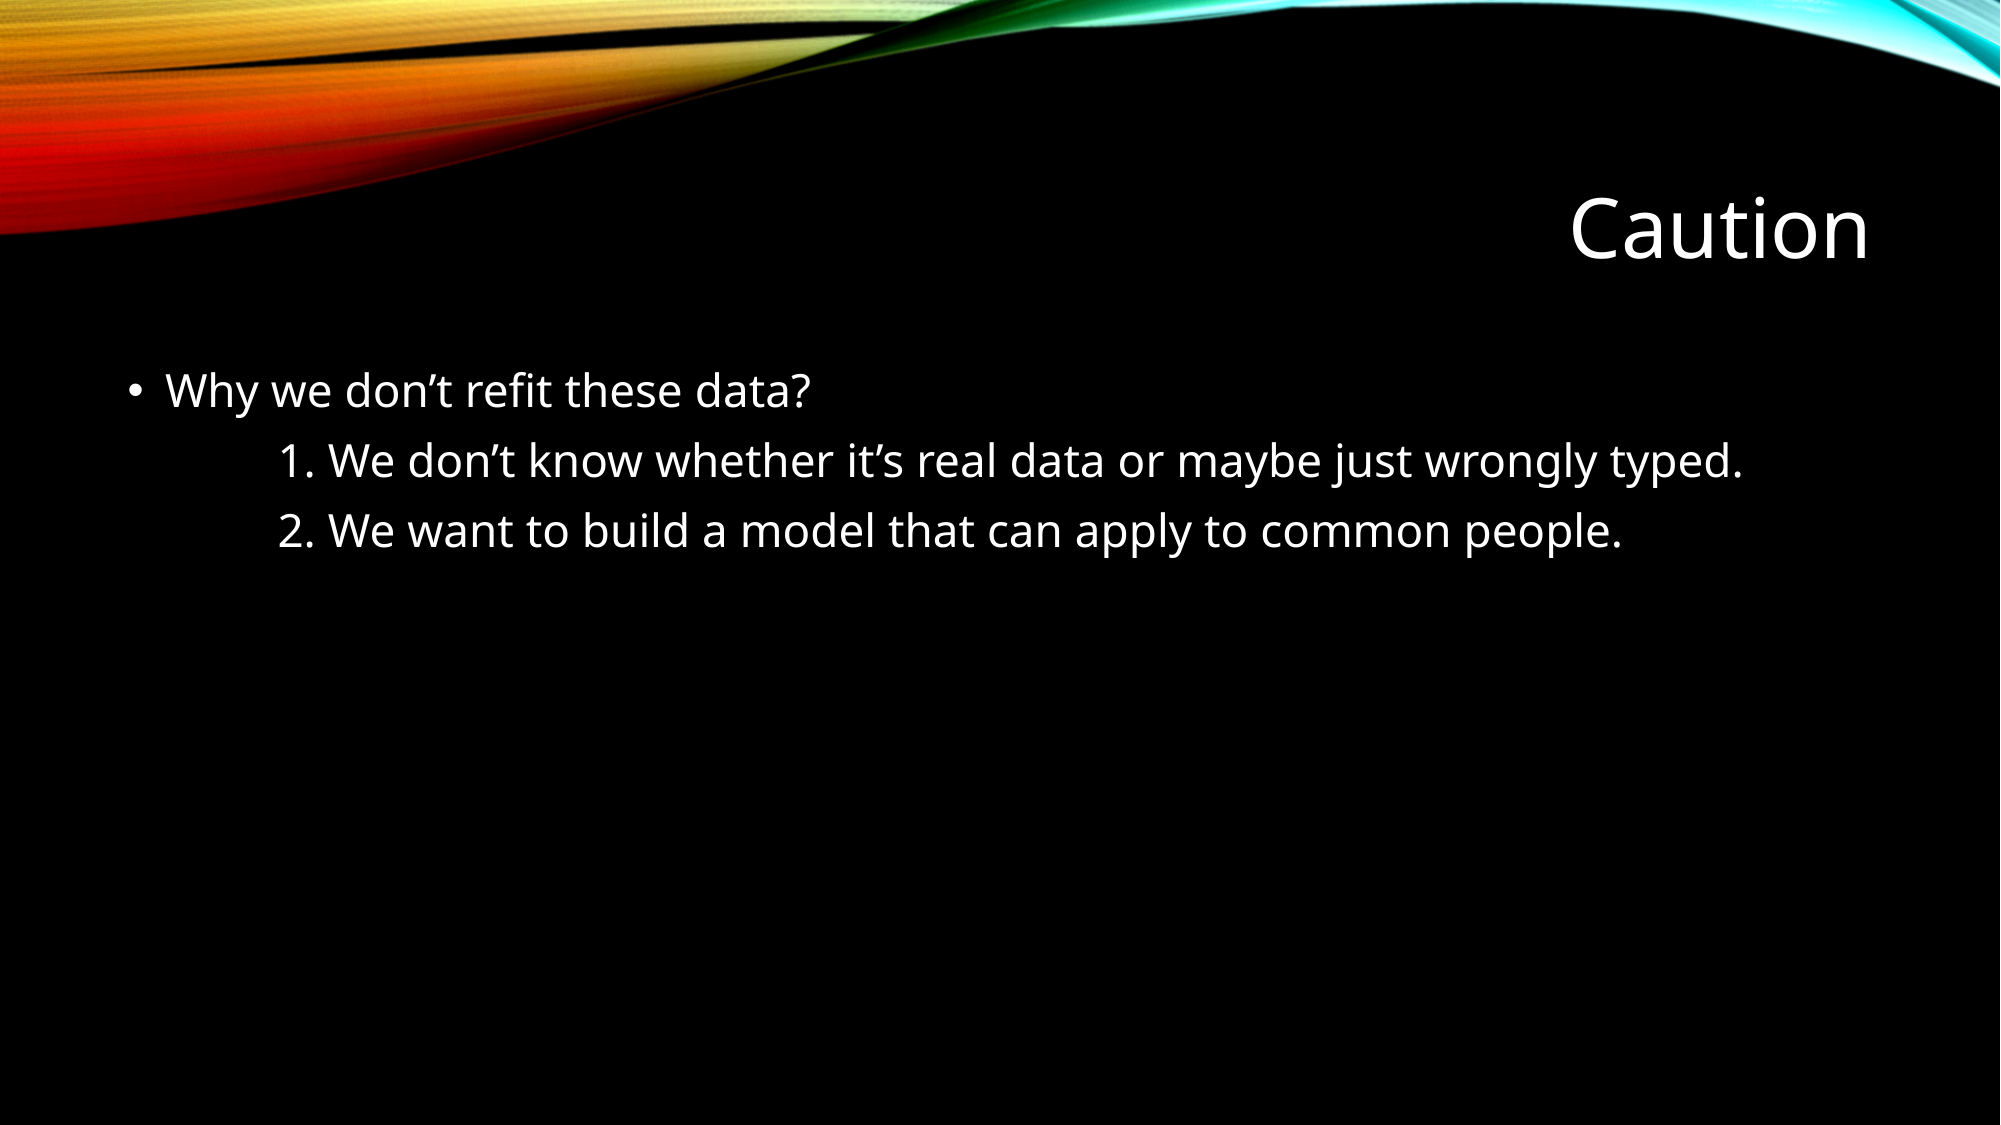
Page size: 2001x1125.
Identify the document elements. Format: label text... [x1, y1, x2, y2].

title Caution [474, 125, 1888, 338]
list Why we don’t refit these data? 1. We don’t know whether it’s real data or maybe just wrongly typed. 2. We want to build a model that can apply to common people. [112, 360, 1888, 1021]
picture [0, 0, 2000, 237]
